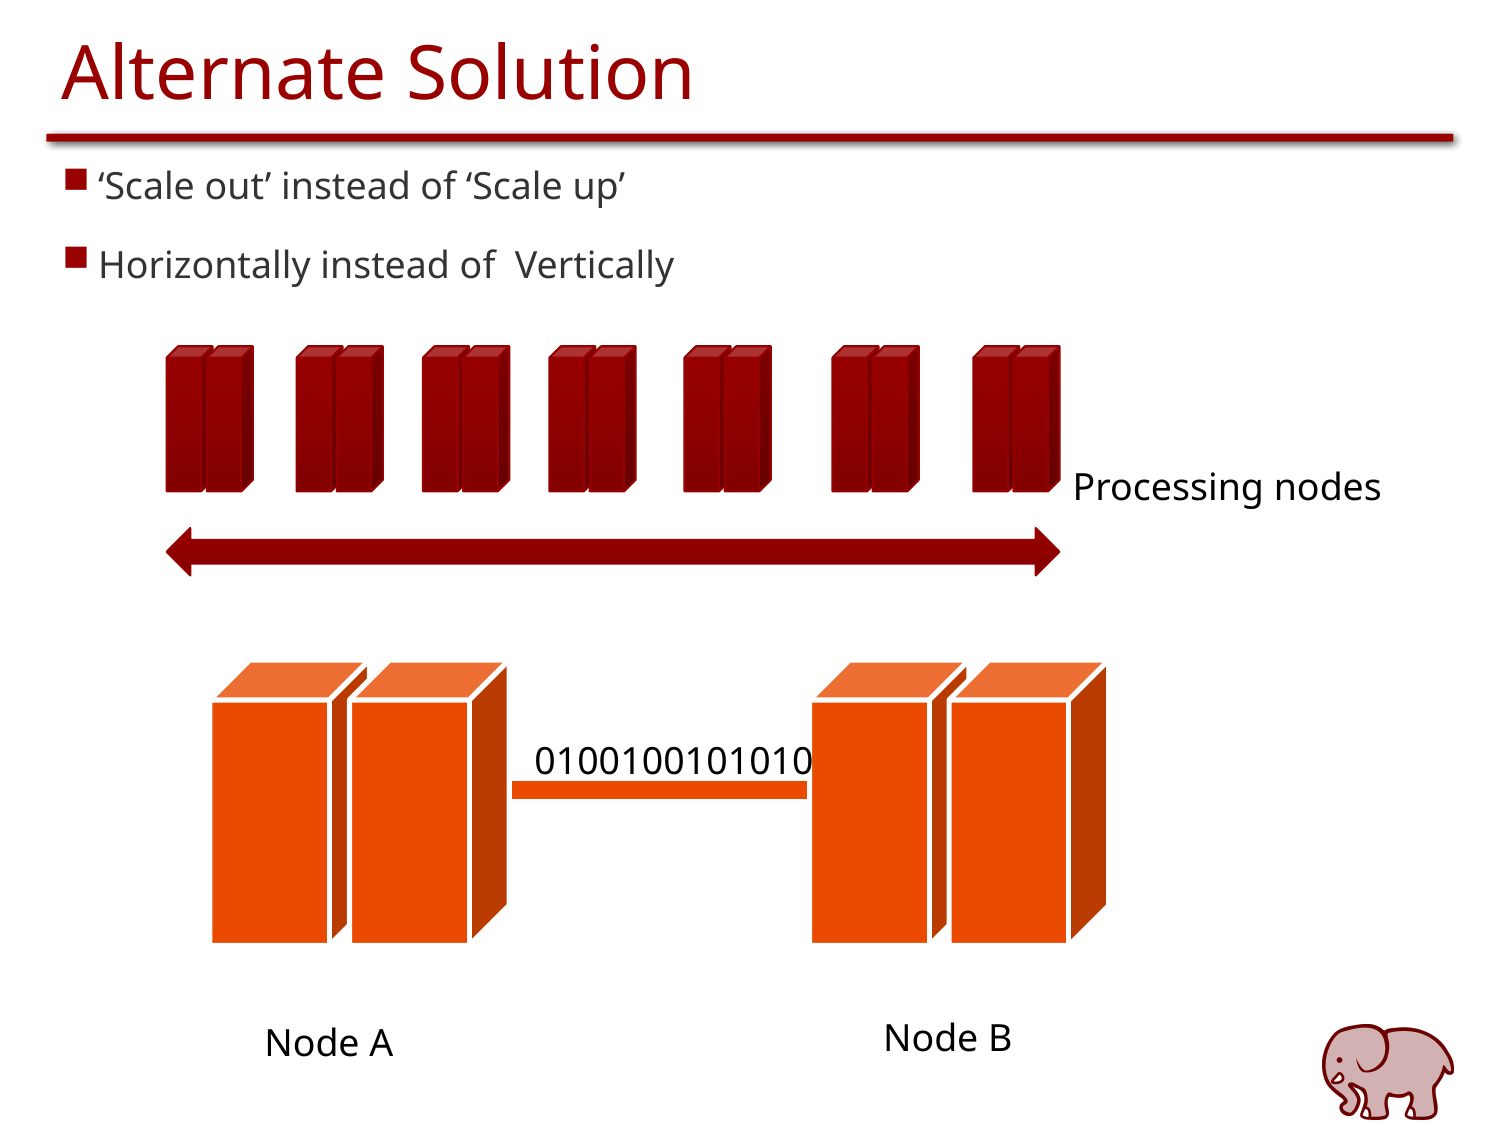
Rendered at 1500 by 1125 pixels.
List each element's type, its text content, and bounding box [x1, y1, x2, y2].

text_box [209, 659, 510, 946]
text_box Processing nodes [1058, 455, 1398, 516]
title Alternate Solution [46, 21, 1454, 122]
text_box [510, 776, 808, 804]
text_box 0100100101010 [519, 729, 808, 790]
text_box [165, 527, 1061, 577]
text_box Node B [868, 1006, 1028, 1066]
list ‘Scale out’ instead of ‘Scale up’ Horizontally instead of Vertically [46, 154, 1454, 294]
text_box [808, 659, 1110, 946]
text_box Node A [249, 1011, 409, 1072]
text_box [166, 345, 1060, 492]
